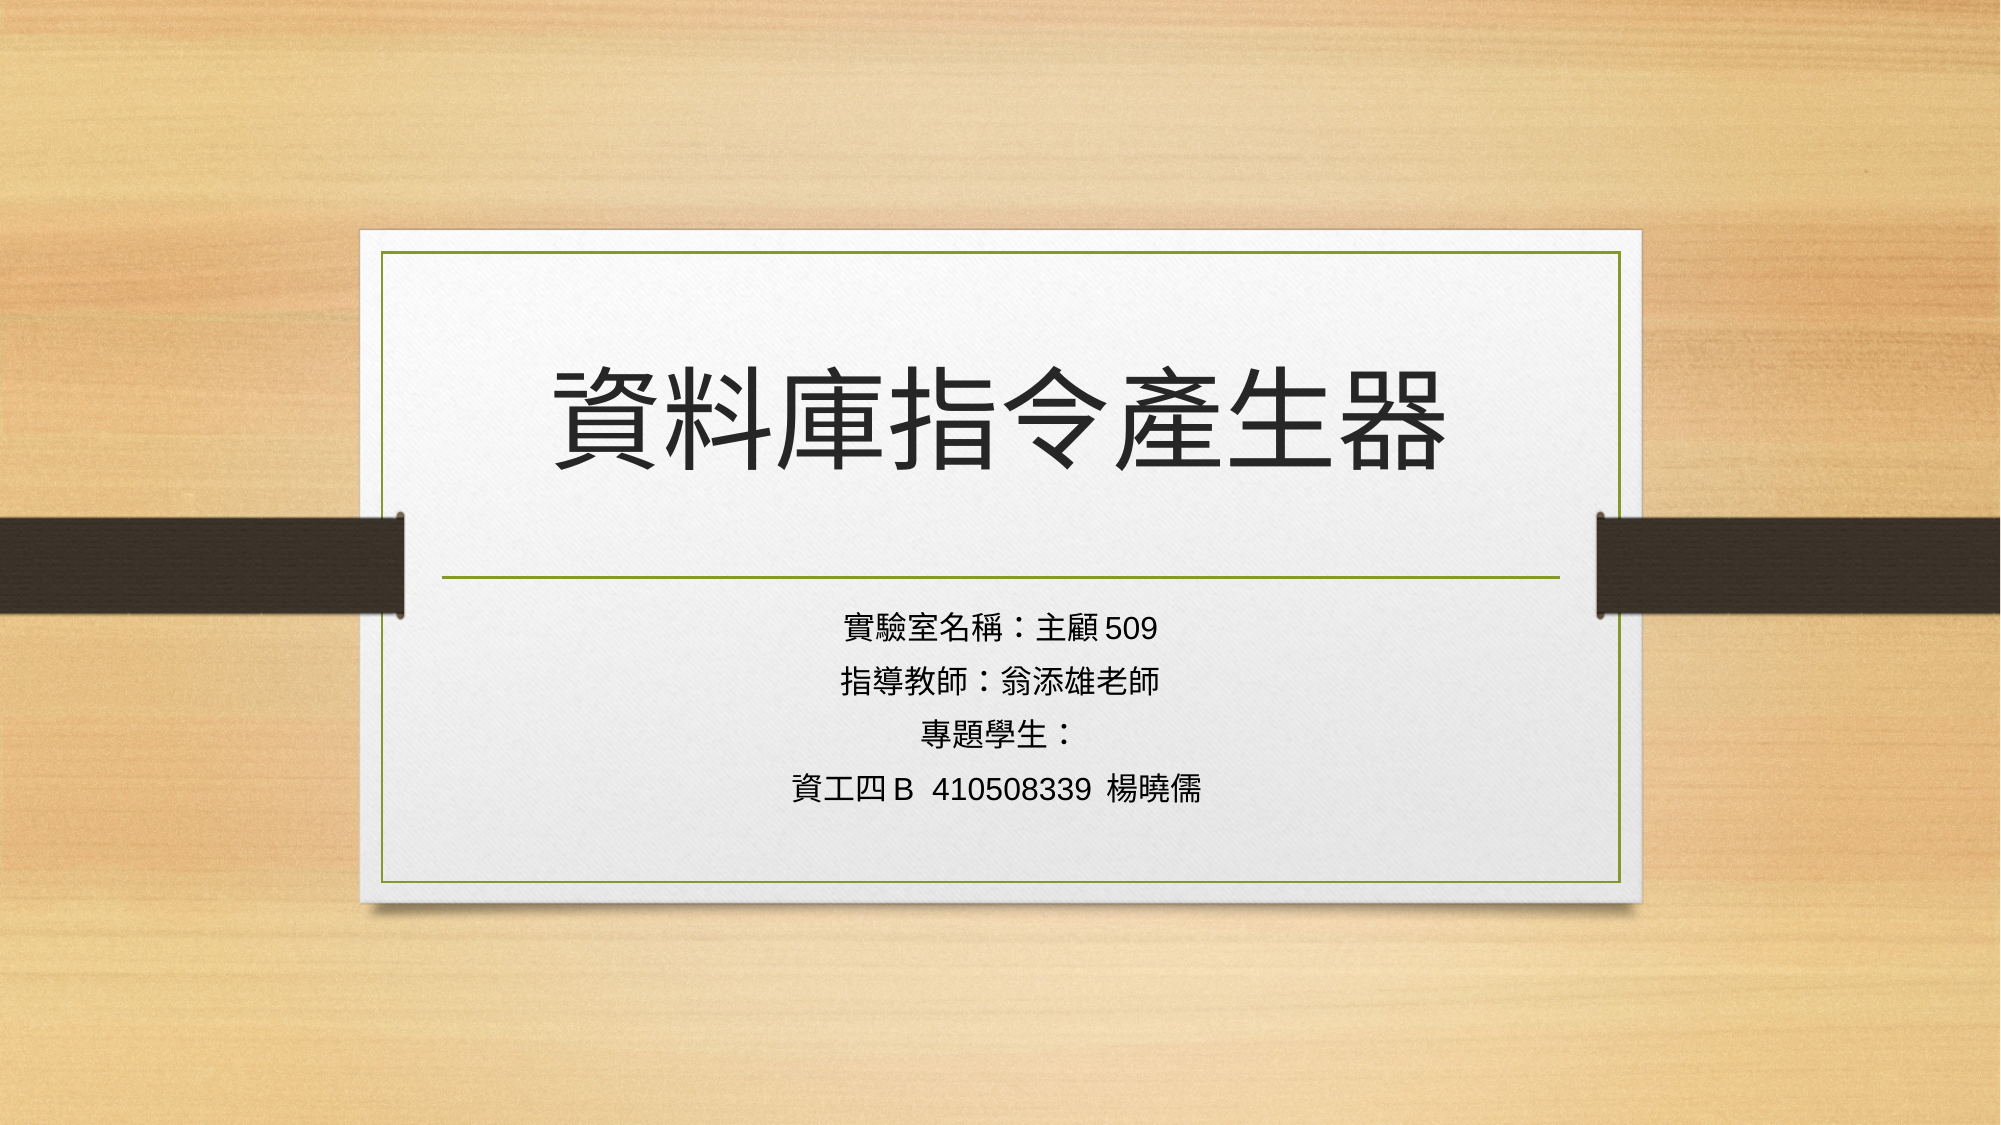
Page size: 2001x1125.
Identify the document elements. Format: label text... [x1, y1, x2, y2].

picture [0, 0, 2001, 1125]
title 資料庫指令產生器 [249, 99, 1750, 492]
subtitle 實驗室名稱：主顧509 指導教師：翁添雄老師 專題學生： 資工四B 410508339 楊曉儒 [441, 600, 1560, 817]
